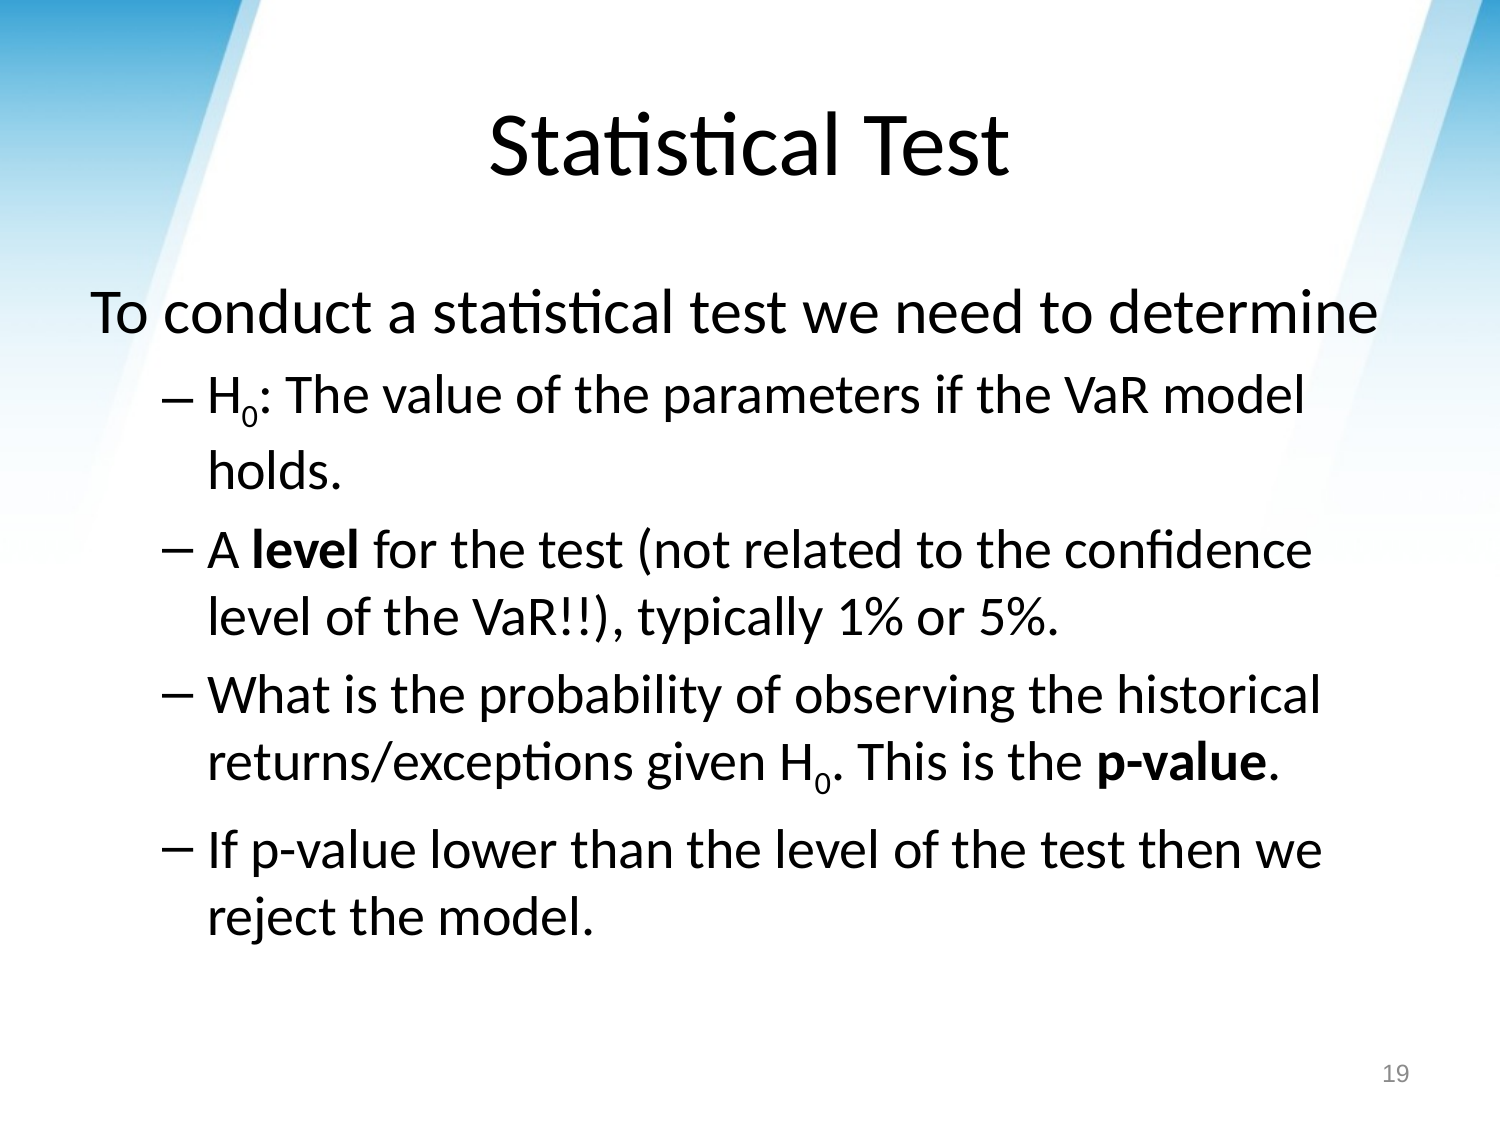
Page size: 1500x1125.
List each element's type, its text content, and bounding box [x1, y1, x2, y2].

list To conduct a statistical test we need to determine H0: The value of the parameters if the VaR model holds. A level for the test (not related to the confidence level of the VaR!!), typically 1% or 5%. What is the probability of observing the historical returns/exceptions given H0. This is the p-value. If p-value lower than the level of the test then we reject the model. [75, 262, 1425, 1005]
picture [0, 0, 1500, 771]
title Statistical Test [75, 45, 1425, 233]
slide_number 19 [1074, 1042, 1425, 1103]
